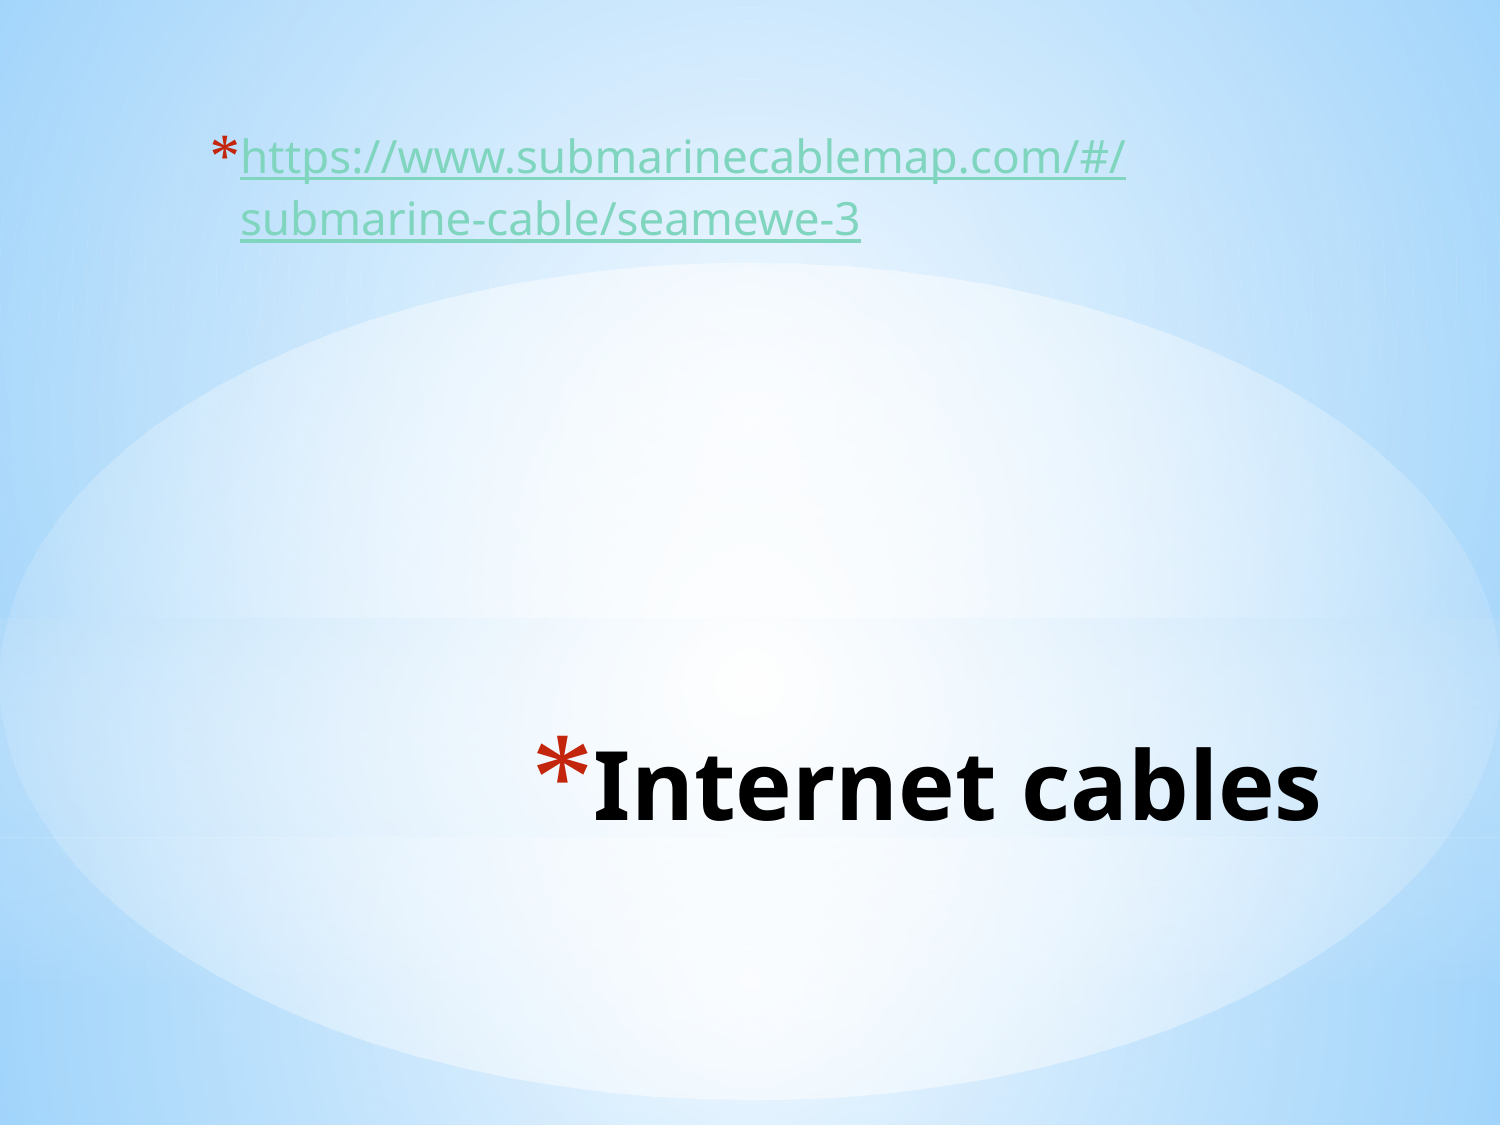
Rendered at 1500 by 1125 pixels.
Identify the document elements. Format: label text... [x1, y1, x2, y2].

title Internet cables [294, 717, 1363, 905]
list https://www.submarinecablemap.com/#/submarine-cable/seamewe-3 [187, 120, 1238, 690]
